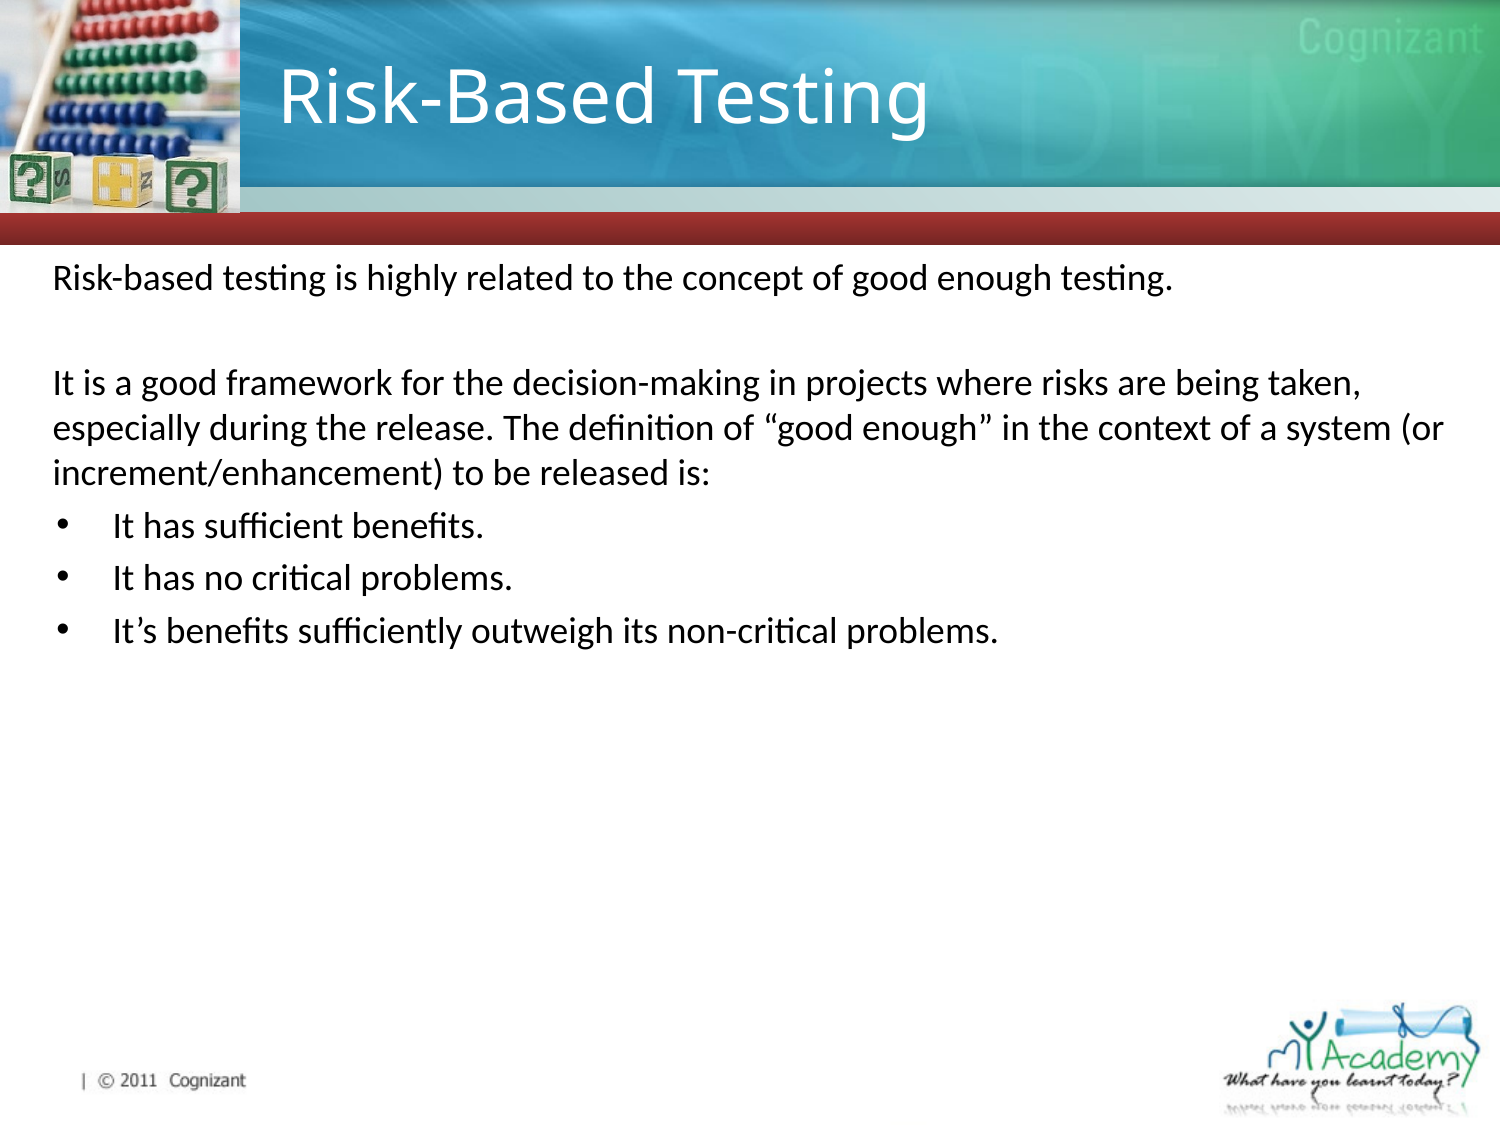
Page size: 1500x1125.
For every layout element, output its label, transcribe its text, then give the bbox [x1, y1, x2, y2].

picture [0, 245, 1500, 1125]
title Risk-Based Testing [262, 0, 1500, 188]
list Risk-based testing is highly related to the concept of good enough testing. It is a good framework for the decision-making in projects where risks are being taken, especially during the release. The definition of “good enough” in the context of a system (or increment/enhancement) to be released is: It has sufficient benefits. It has no critical problems. It’s benefits sufficiently outweigh its non-critical problems. [37, 245, 1463, 1070]
picture [0, 0, 262, 213]
